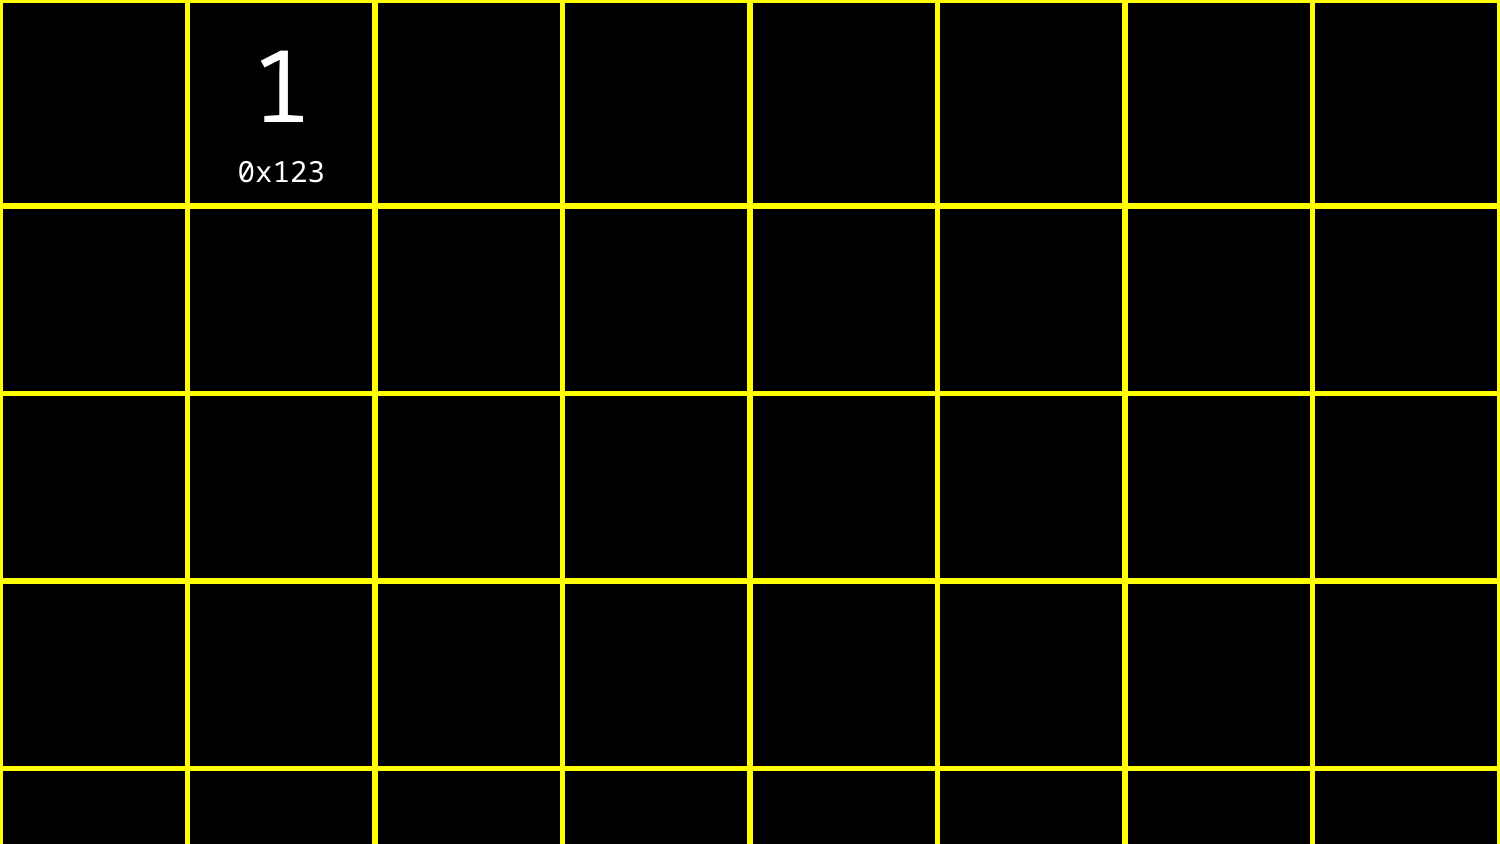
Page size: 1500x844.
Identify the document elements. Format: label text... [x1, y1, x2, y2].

table_header [1128, 3, 1310, 203]
table_cell [190, 584, 372, 766]
table_cell [940, 771, 1122, 844]
table_cell [1128, 584, 1310, 766]
table_cell [190, 396, 372, 578]
table_cell [753, 209, 935, 391]
table_cell [378, 584, 560, 766]
table_header [565, 3, 747, 203]
table_header 1 0x123 [190, 3, 372, 203]
table_cell [940, 209, 1122, 391]
table_cell [940, 396, 1122, 578]
table_cell [378, 209, 560, 391]
table_cell [940, 584, 1122, 766]
table_header [753, 3, 935, 203]
table_header [940, 3, 1122, 203]
table_cell [3, 771, 185, 844]
table_cell [753, 771, 935, 844]
table_cell [1128, 209, 1310, 391]
table_cell [1128, 771, 1310, 844]
table_cell [1315, 209, 1497, 391]
table_cell [1128, 396, 1310, 578]
table_cell [190, 771, 372, 844]
table_cell [753, 584, 935, 766]
table_cell [1315, 771, 1497, 844]
table_cell [753, 396, 935, 578]
table_header [3, 3, 185, 203]
table_cell [565, 771, 747, 844]
table_header [378, 3, 560, 203]
table_cell [1315, 396, 1497, 578]
table_cell [3, 584, 185, 766]
table_cell [378, 771, 560, 844]
table_cell [565, 209, 747, 391]
table_cell [378, 396, 560, 578]
table_header [1315, 3, 1497, 203]
table_cell [3, 209, 185, 391]
table_cell [3, 396, 185, 578]
table_cell [565, 396, 747, 578]
table_cell [565, 584, 747, 766]
table_cell [1315, 584, 1497, 766]
table_cell [190, 209, 372, 391]
